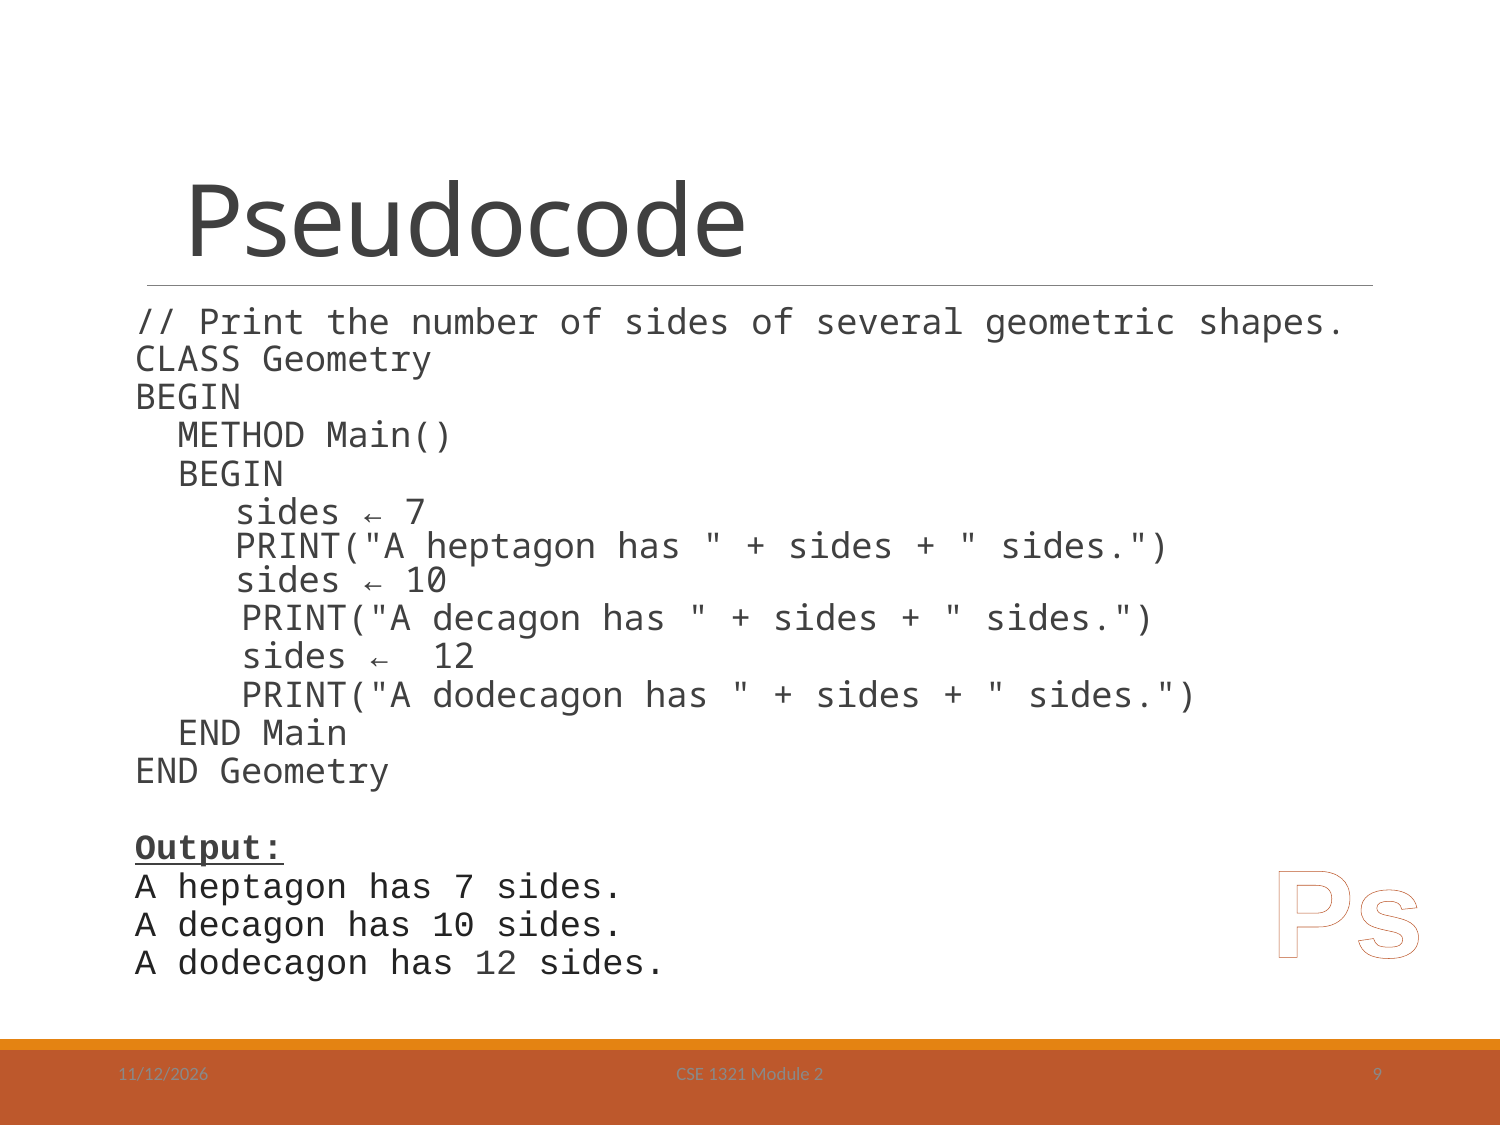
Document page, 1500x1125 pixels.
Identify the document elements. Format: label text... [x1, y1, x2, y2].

text_box CSE 1321 Module 2 [496, 1042, 1004, 1103]
text_box Ps [1373, 824, 1457, 990]
list // Print the number of sides of several geometric shapes. CLASS Geometry BEGIN METHOD Main() BEGIN sides ← 7 PRINT("A heptagon has " + sides + " sides.") sides ← 10 PRINT("A decagon has " + sides + " sides.") sides ← 12 PRINT("A dodecagon has " + sides + " sides.") END Main END Geometry Output: A heptagon has 7 sides. A decagon has 10 sides. A dodecagon has 12 sides. [134, 302, 1373, 1013]
text_box 9 [1059, 1042, 1397, 1103]
text_box 8/25/19 [103, 1042, 441, 1103]
title Pseudocode [134, 47, 1373, 285]
